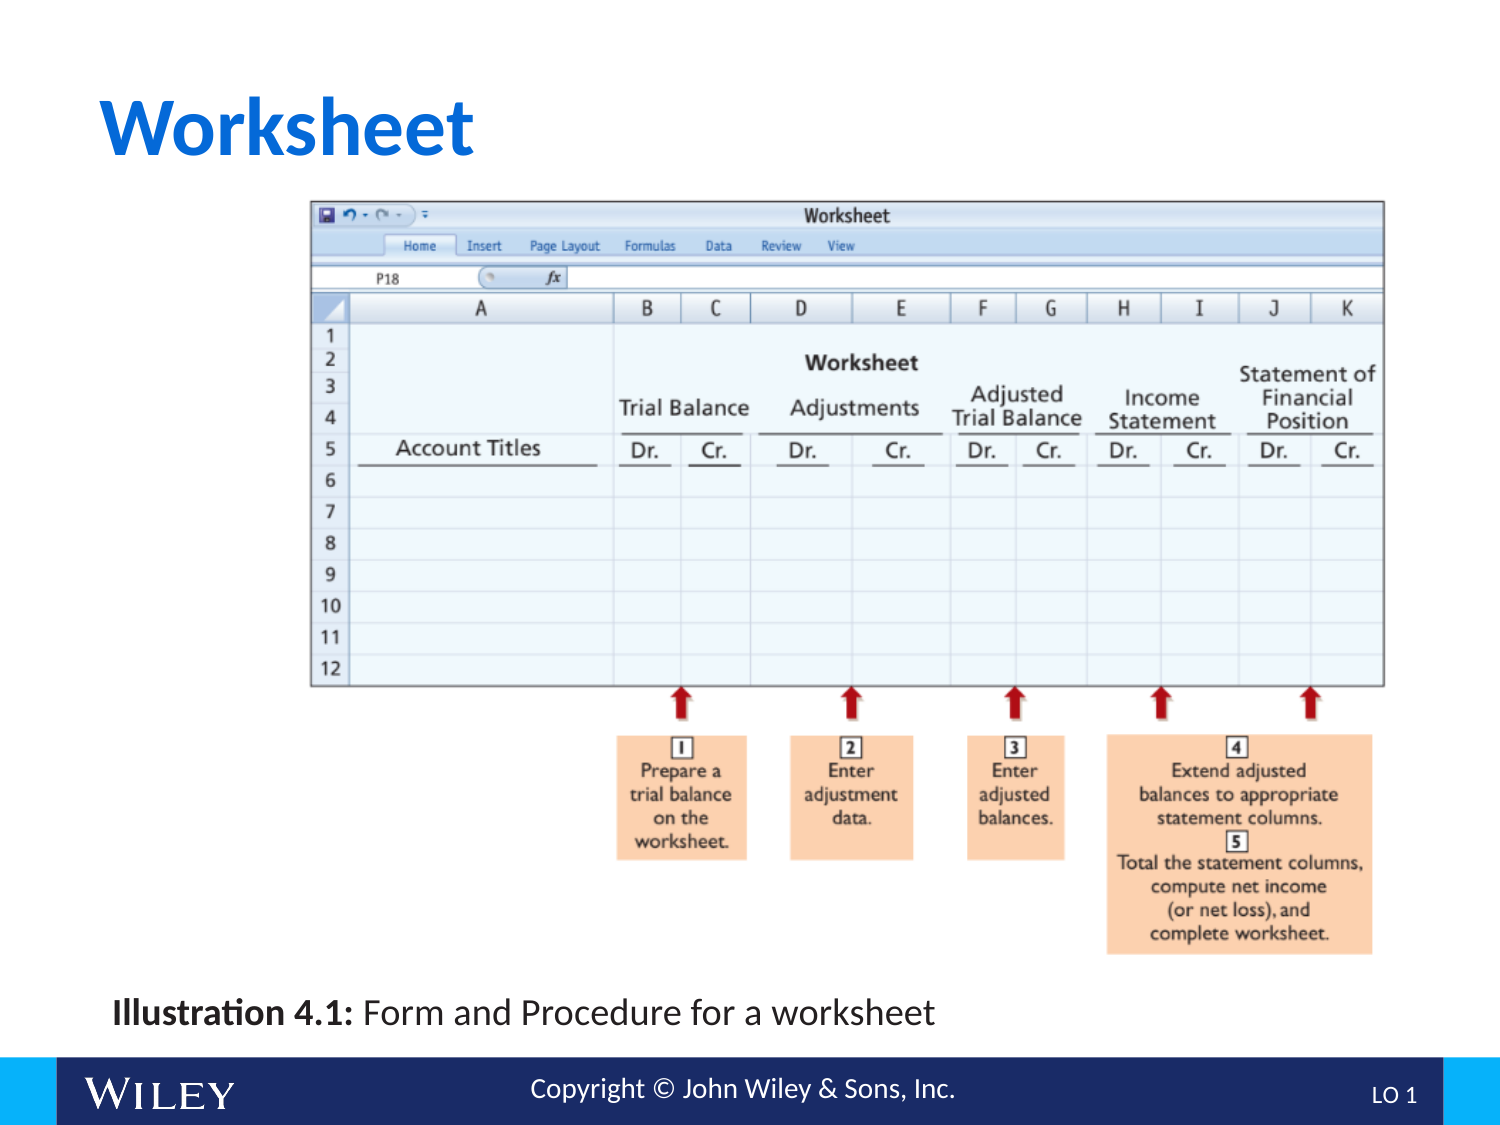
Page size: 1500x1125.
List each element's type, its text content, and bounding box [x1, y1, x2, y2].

title Worksheet [84, 75, 1416, 215]
list L O 1 [1309, 1065, 1433, 1125]
list Illustration 4.1: Form and Procedure for a worksheet [97, 979, 1416, 1041]
picture [298, 194, 1391, 962]
